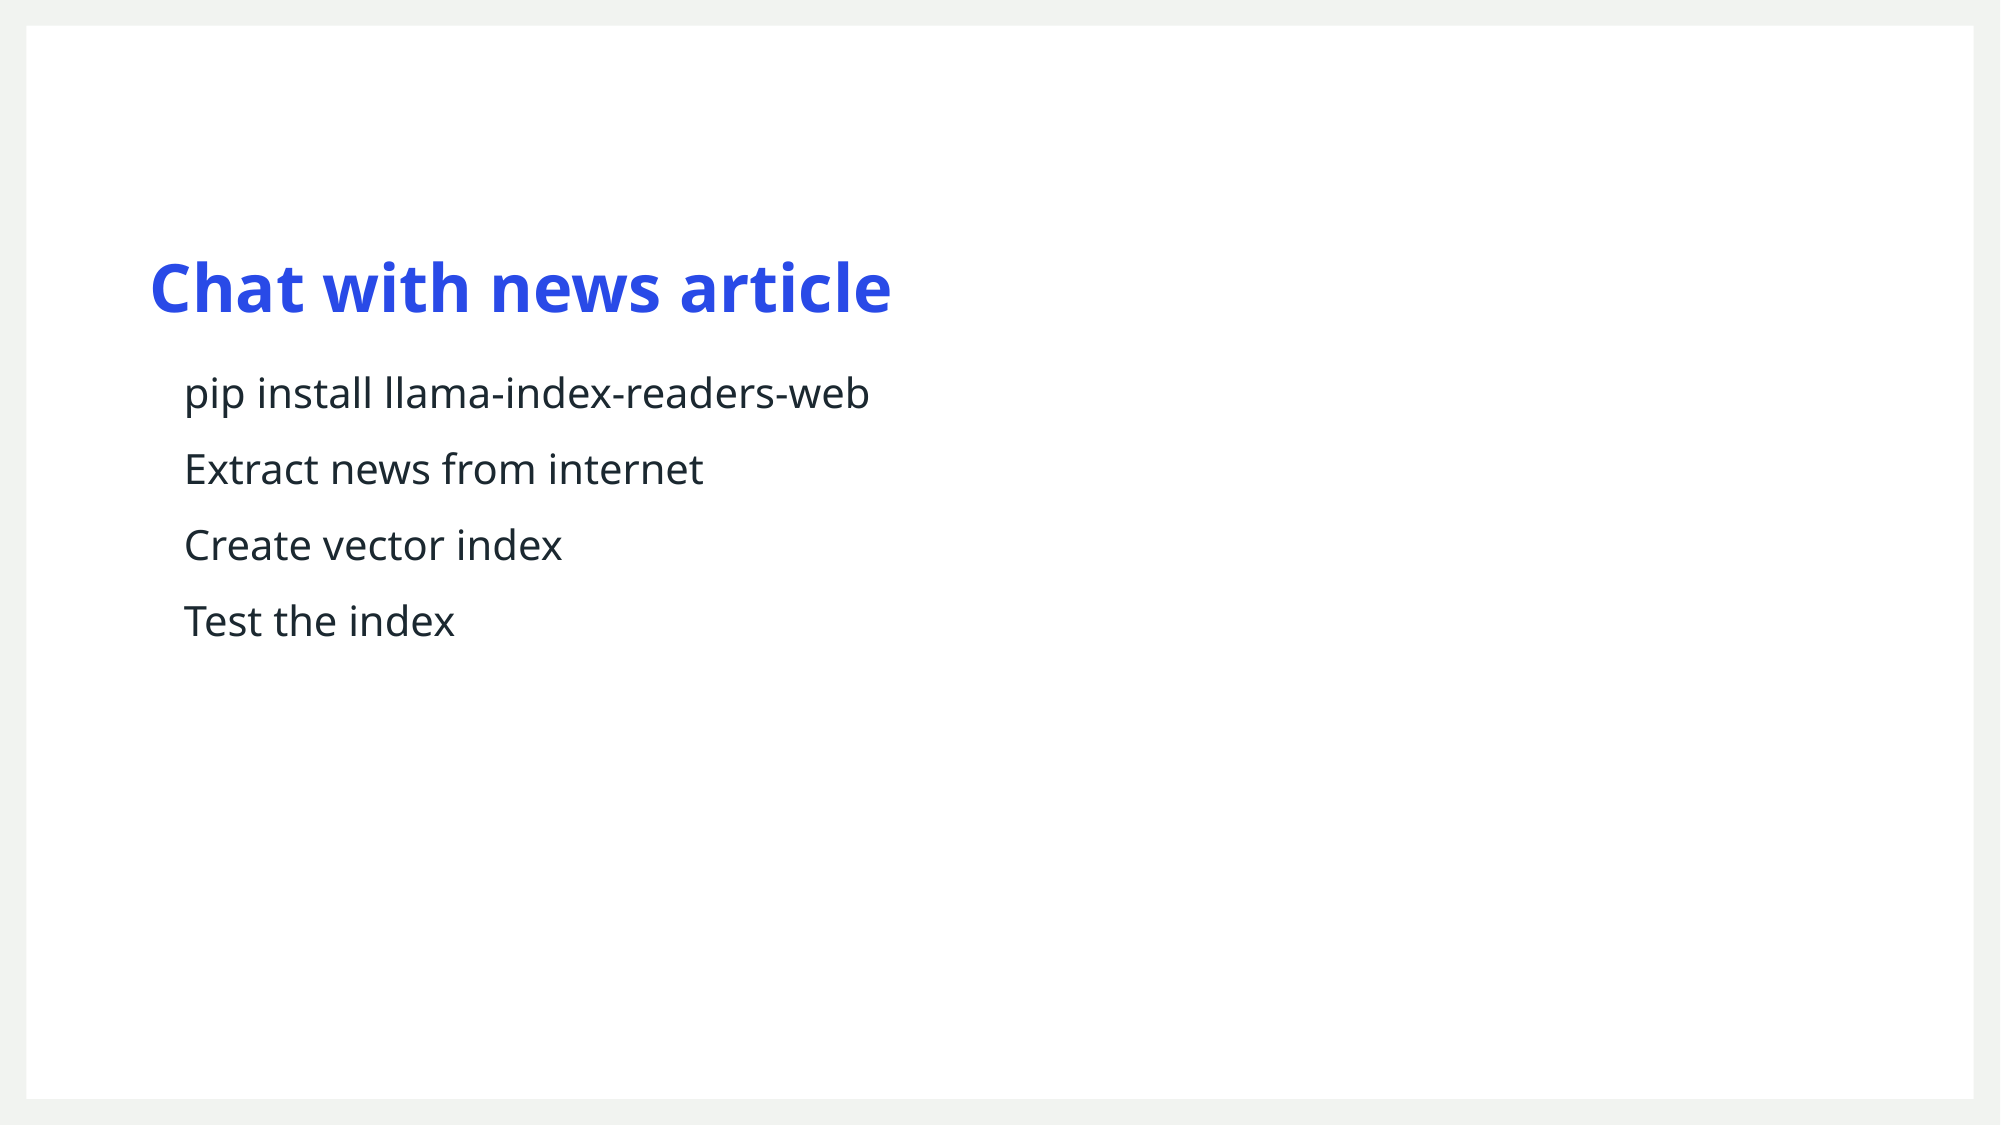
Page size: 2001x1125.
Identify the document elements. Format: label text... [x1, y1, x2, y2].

title Chat with news article [134, 70, 1826, 334]
list pip install llama-index-readers-web Extract news from internet Create vector index Test the index [168, 354, 1832, 1006]
